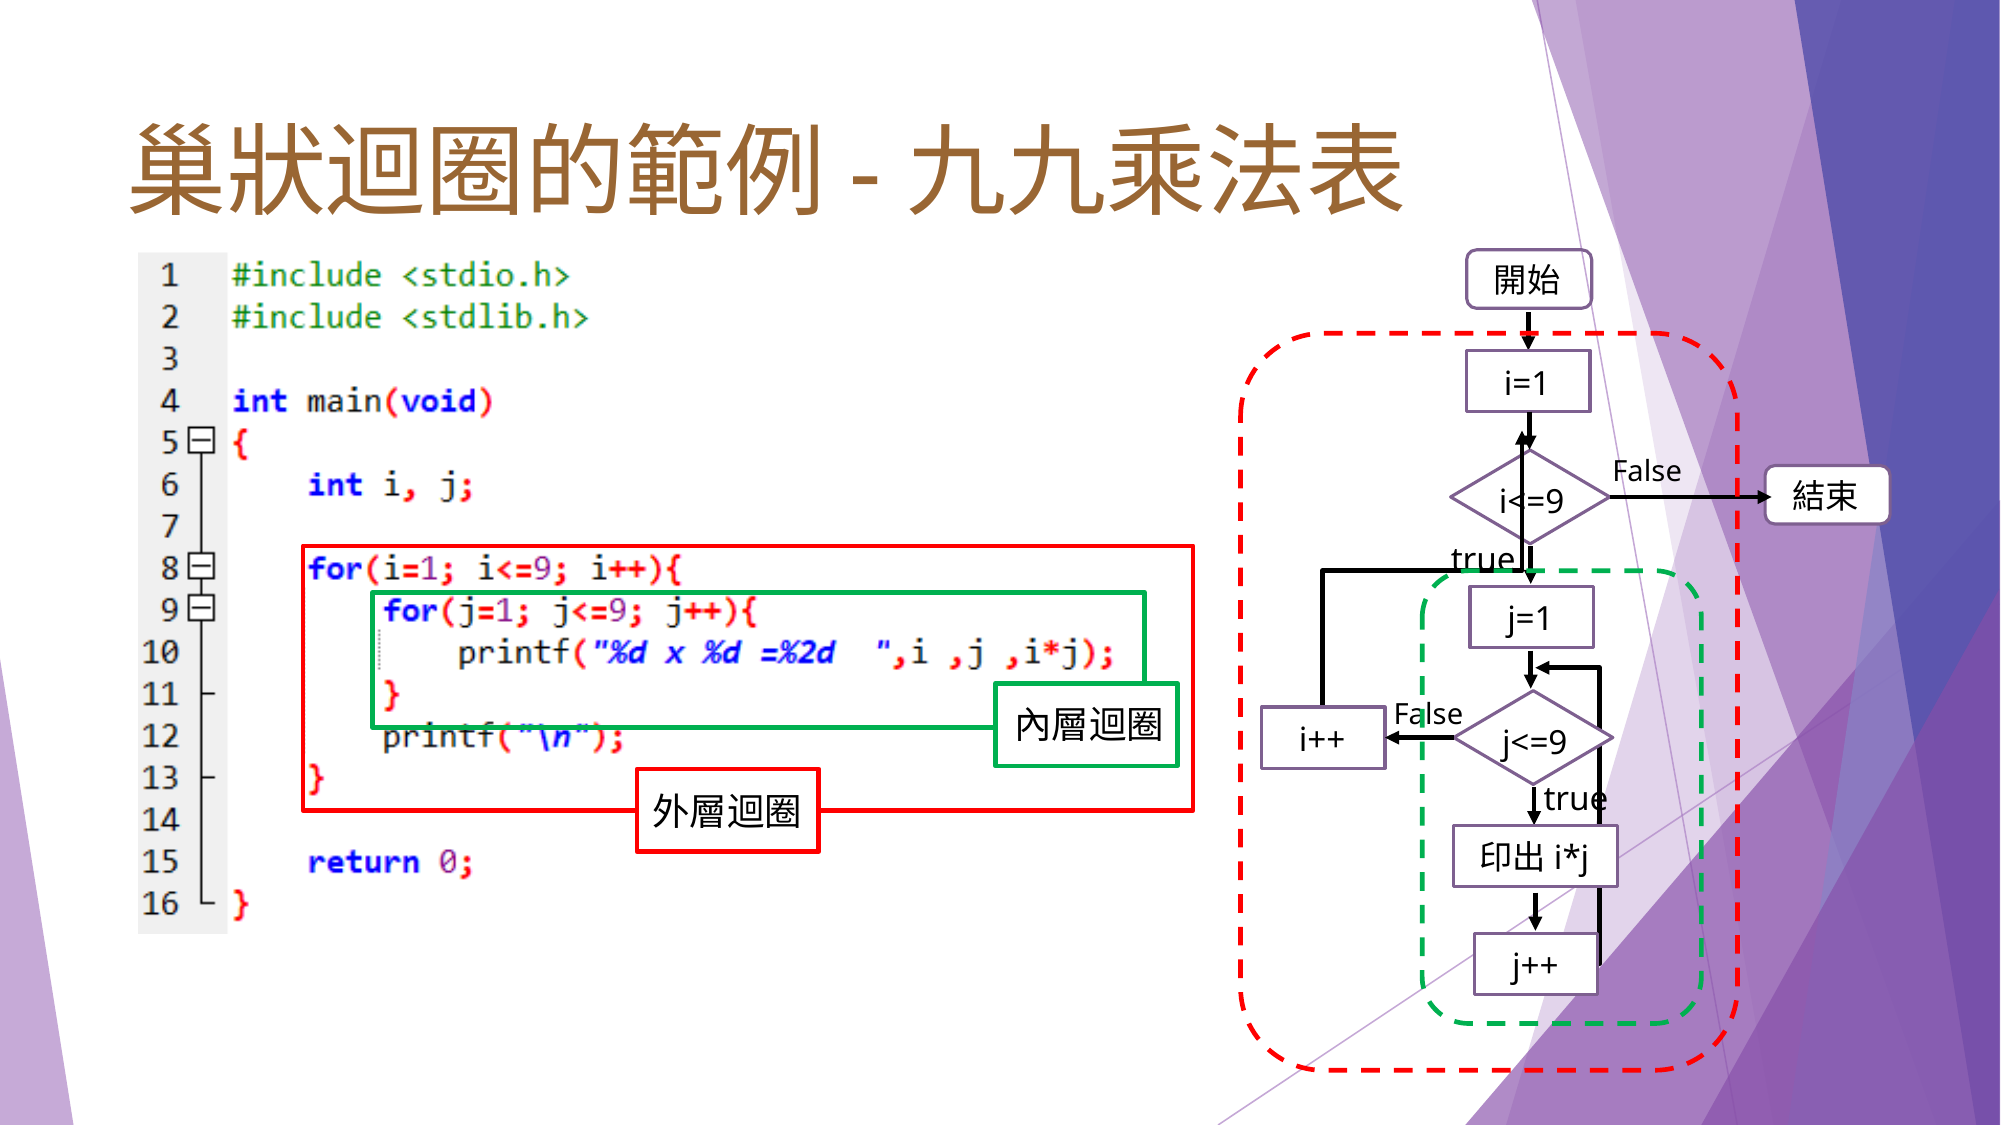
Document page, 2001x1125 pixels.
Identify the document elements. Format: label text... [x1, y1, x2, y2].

text_box [1466, 249, 1592, 309]
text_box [1474, 932, 1599, 995]
text_box [1149, 754, 1178, 766]
text_box [1240, 333, 1738, 1071]
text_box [1466, 350, 1591, 412]
picture [138, 251, 1145, 934]
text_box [1281, 470, 1563, 671]
text_box 結束 [1771, 467, 1880, 523]
text_box [1765, 465, 1891, 524]
title 巢狀迴圈的範例-九九乘法表 [111, 99, 1612, 225]
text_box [1469, 586, 1594, 648]
text_box [1149, 545, 1194, 811]
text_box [1261, 706, 1386, 769]
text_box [1453, 825, 1619, 926]
text_box [1149, 683, 1178, 693]
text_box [1535, 667, 1599, 823]
text_box 內層迴圈 [1149, 693, 1181, 754]
